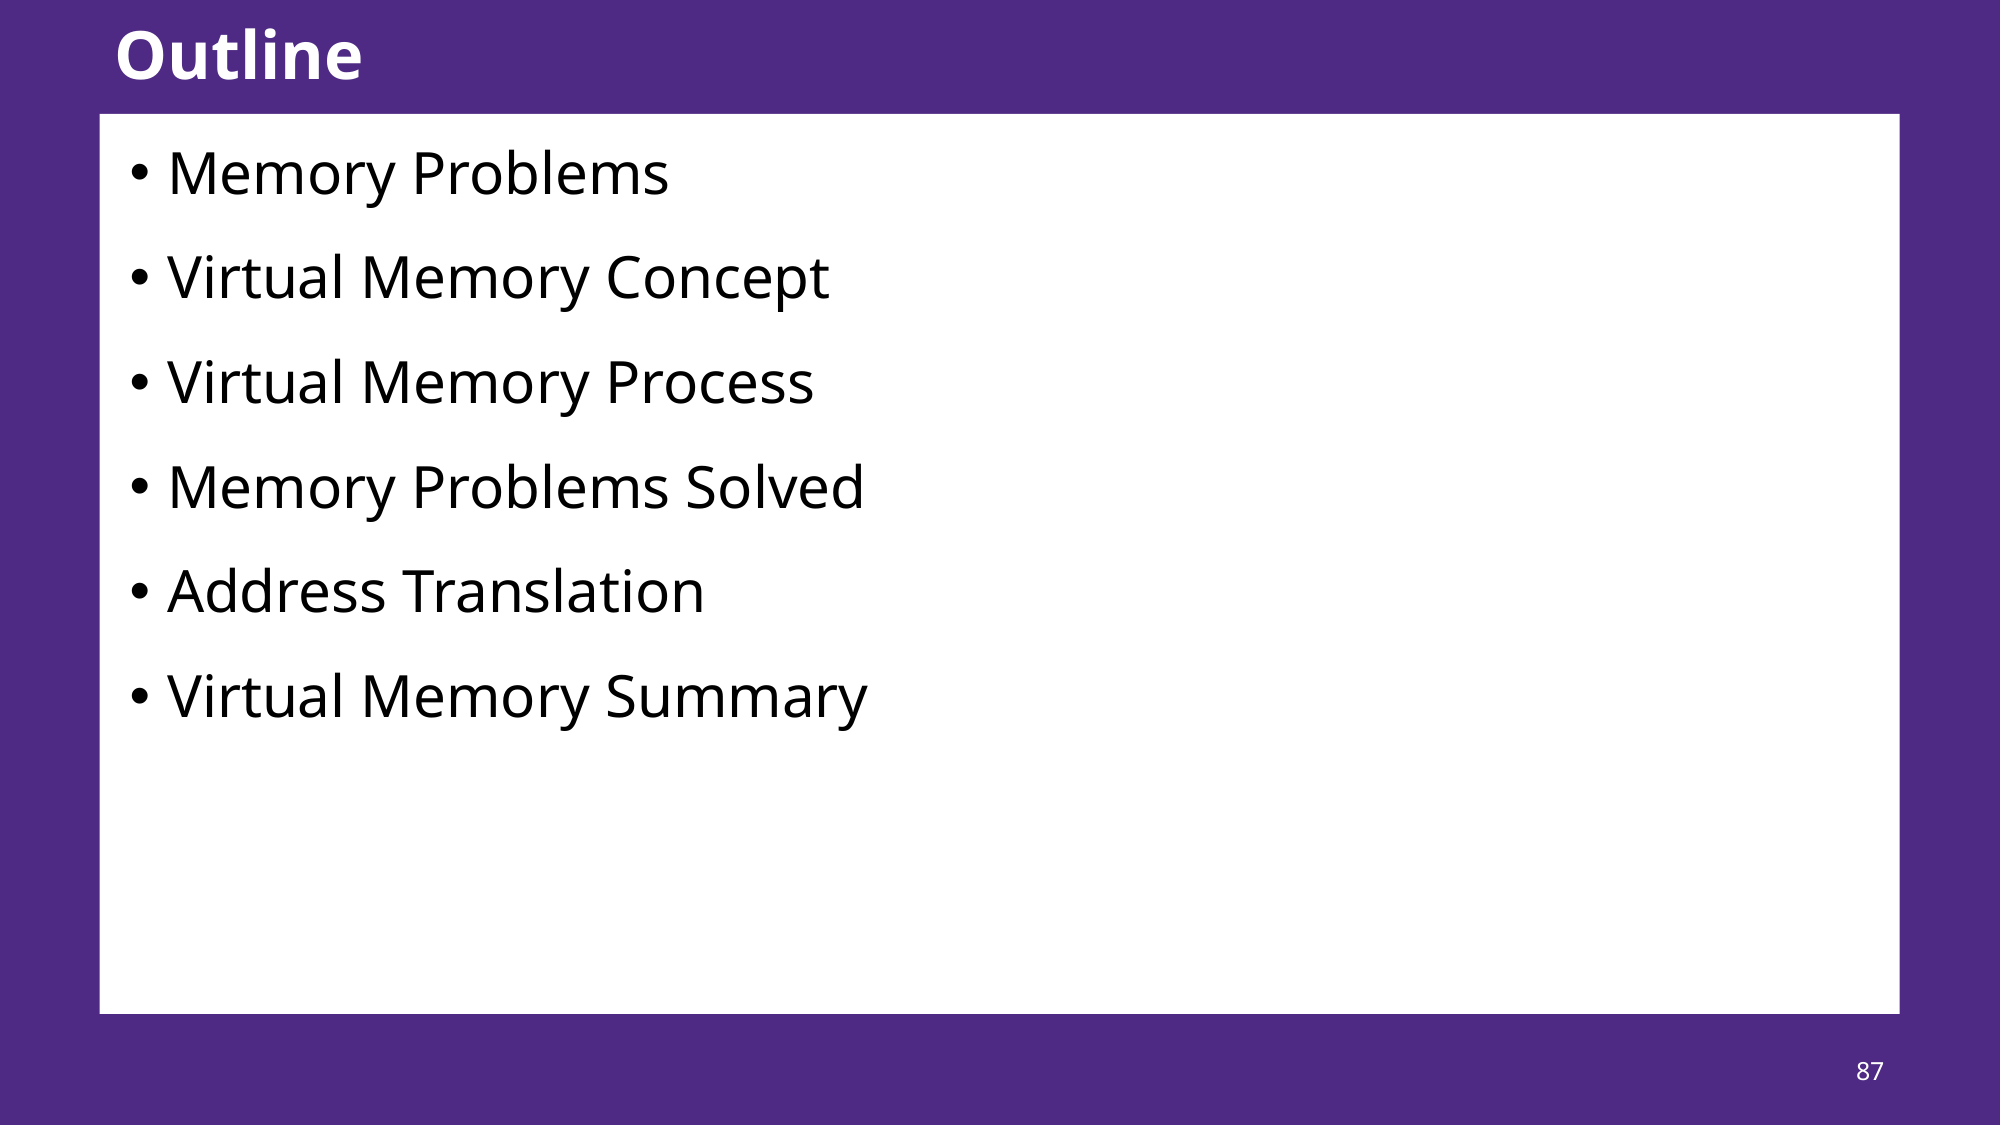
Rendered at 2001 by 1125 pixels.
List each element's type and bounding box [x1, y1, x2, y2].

slide_number [1749, 1042, 1900, 1103]
title [99, 1, 1900, 114]
list [99, 114, 1900, 1014]
